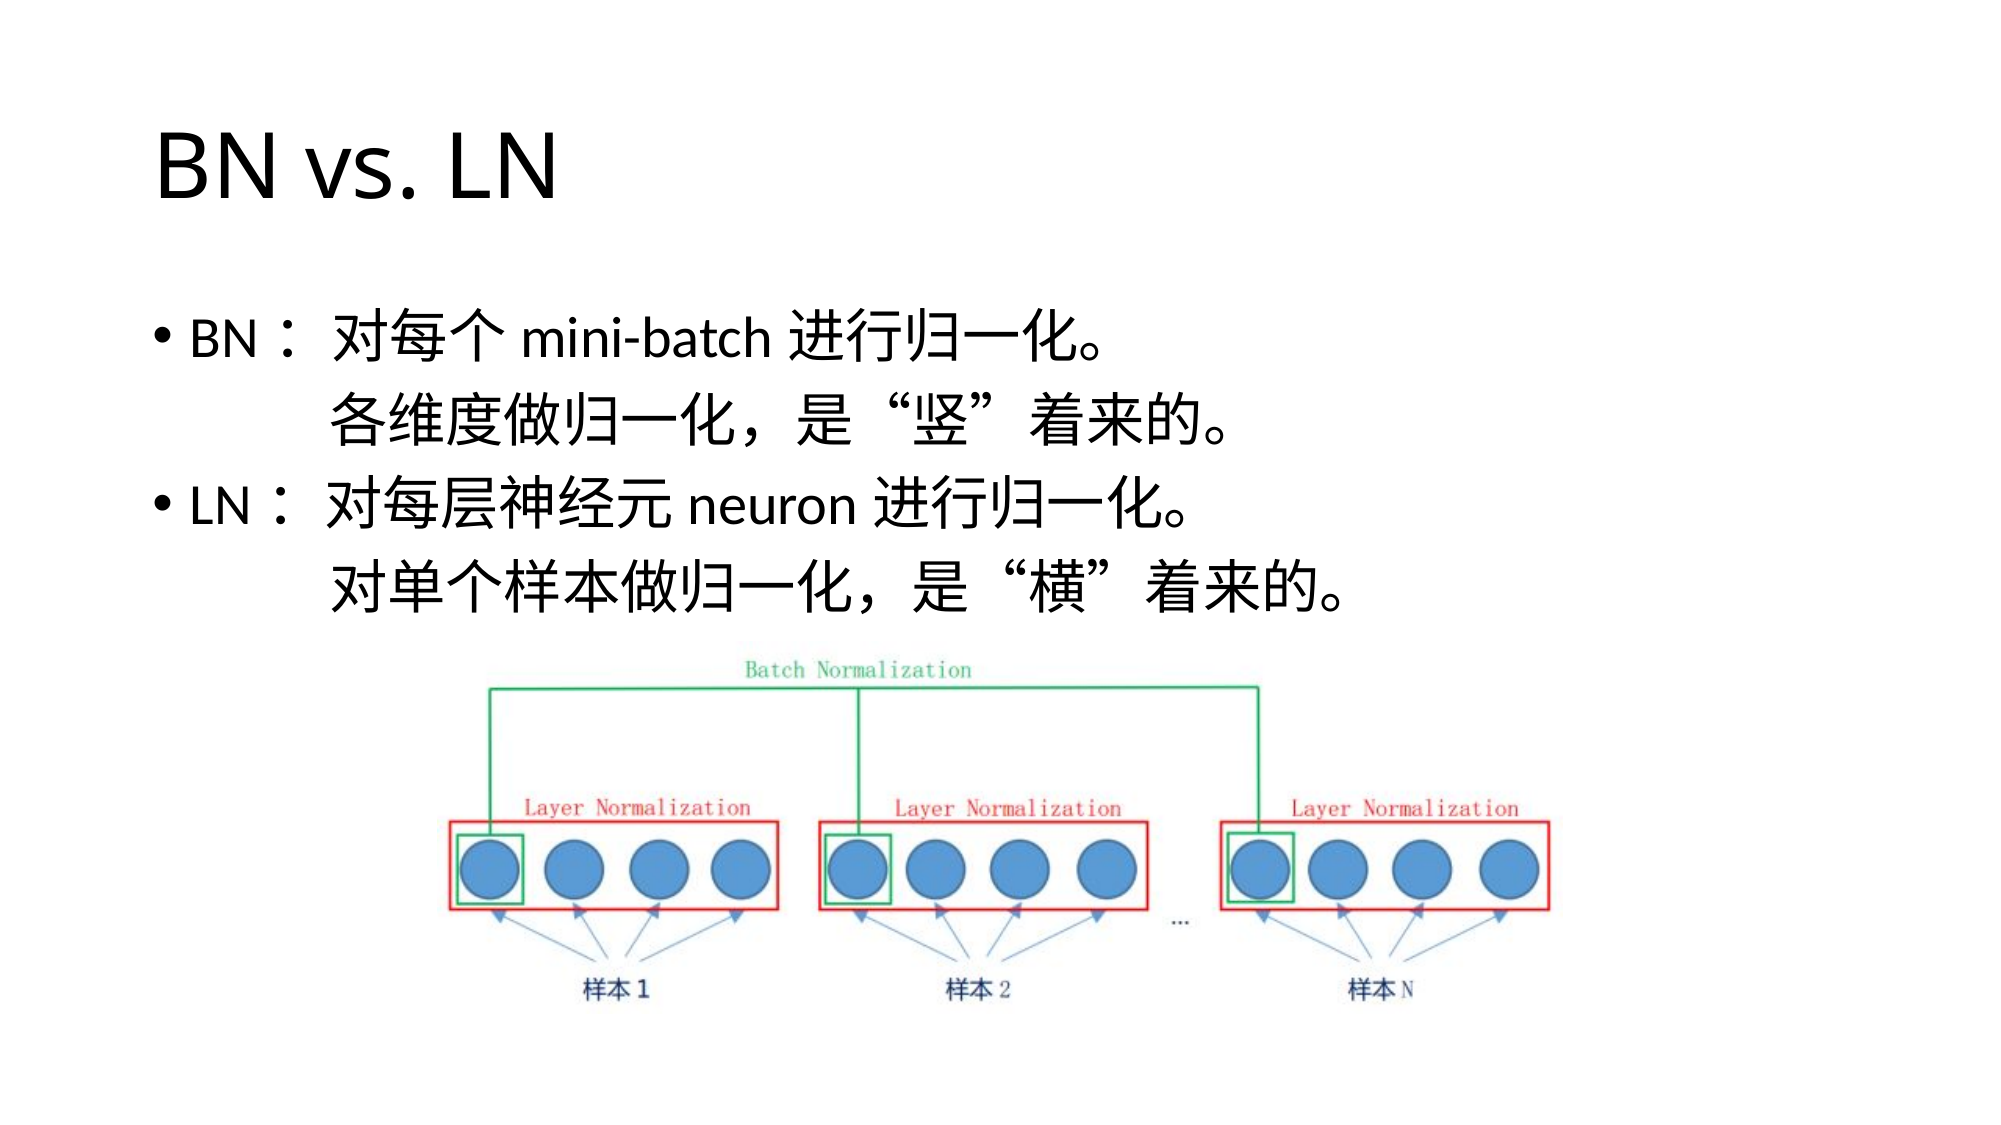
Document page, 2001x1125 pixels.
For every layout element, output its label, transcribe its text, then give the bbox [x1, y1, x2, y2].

list BN：对每个mini-batch进行归一化。 各维度做归一化，是“竖”着来的。 LN：对每层神经元neuron进行归一化。 对单个样本做归一化，是“横”着来的。 [137, 299, 1863, 1014]
picture [437, 641, 1563, 1014]
title BN vs. LN [137, 59, 1863, 278]
